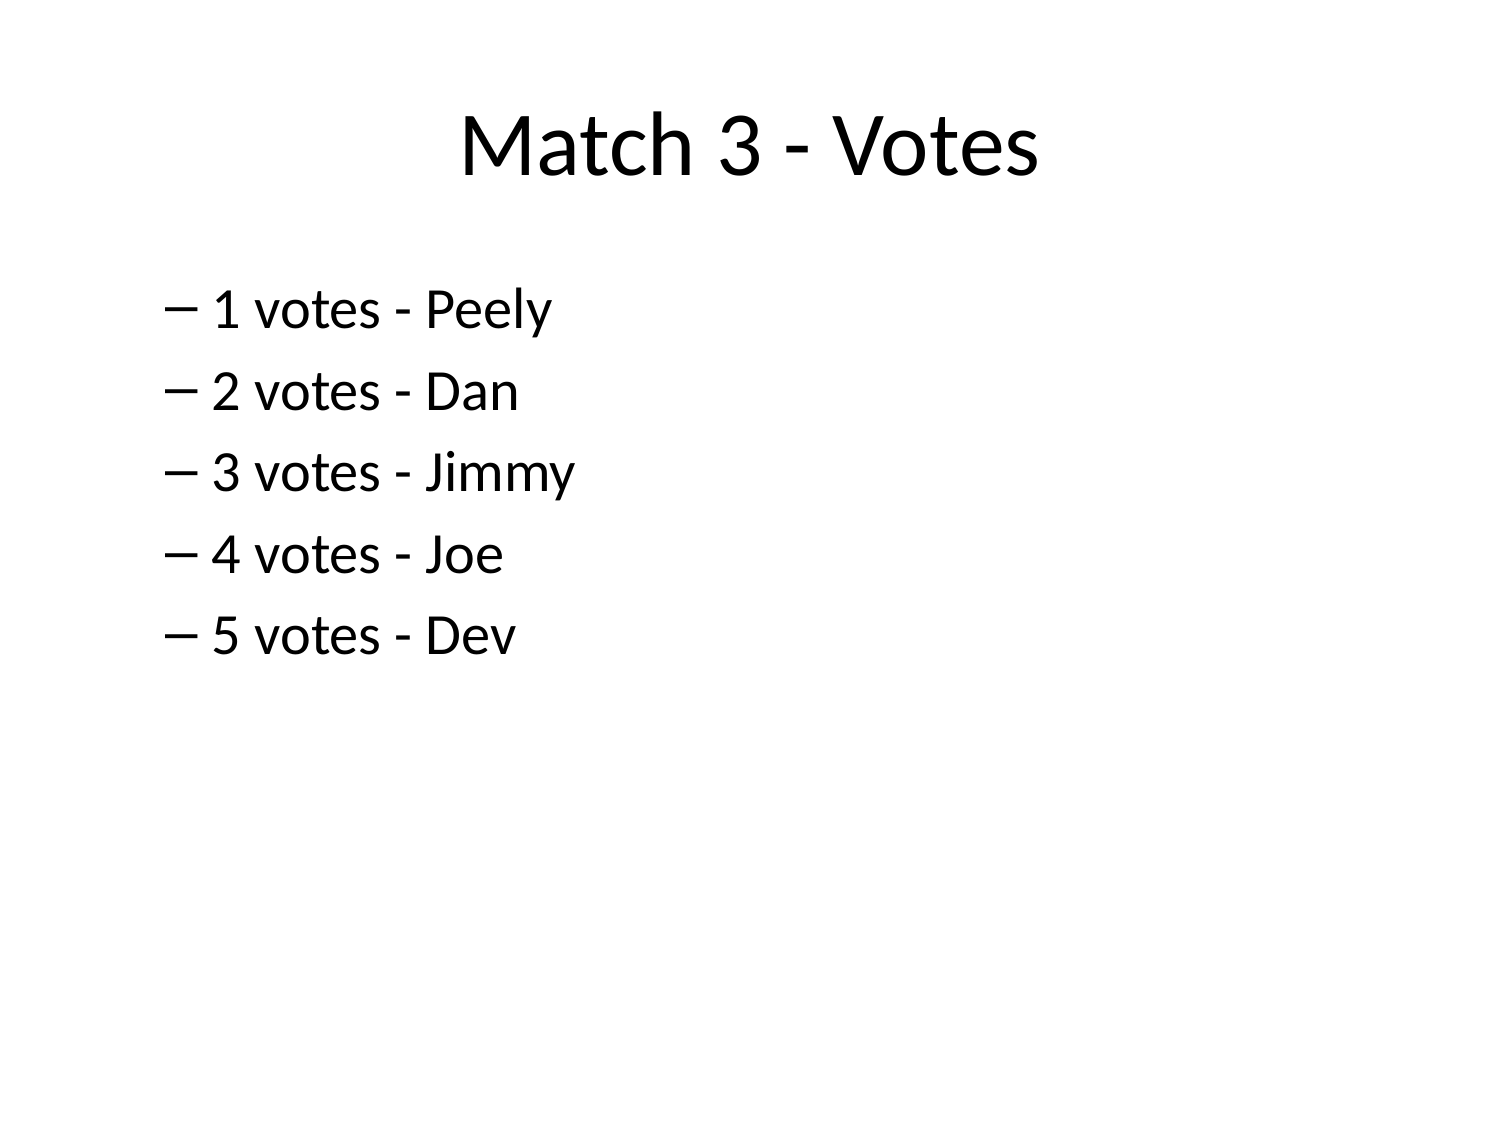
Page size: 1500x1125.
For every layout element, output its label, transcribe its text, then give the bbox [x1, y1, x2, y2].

title Match 3 - Votes [75, 45, 1425, 233]
list 1 votes - Peely 2 votes - Dan 3 votes - Jimmy 4 votes - Joe 5 votes - Dev [75, 262, 1425, 1005]
